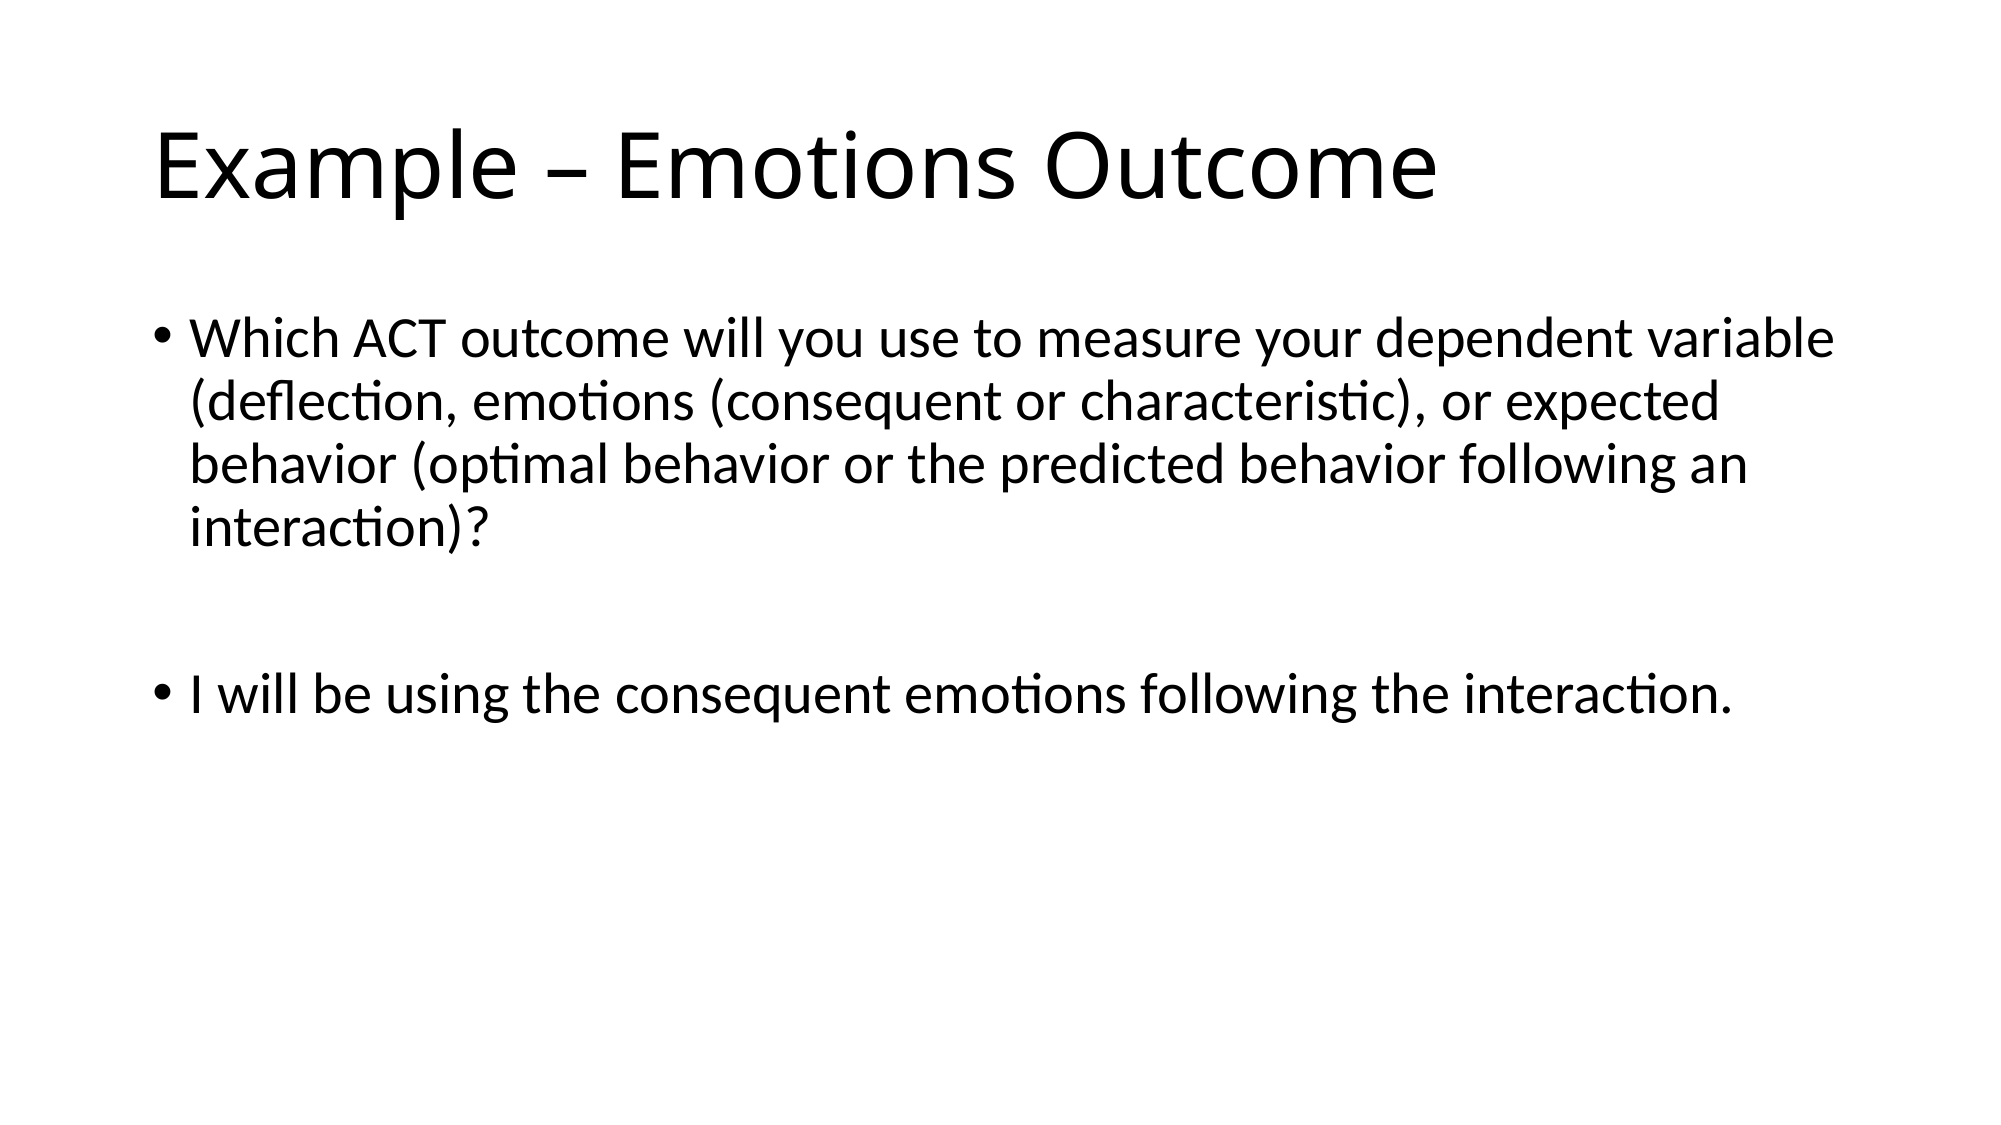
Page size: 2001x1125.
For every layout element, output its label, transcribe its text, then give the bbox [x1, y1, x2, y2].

list Which ACT outcome will you use to measure your dependent variable (deflection, emotions (consequent or characteristic), or expected behavior (optimal behavior or the predicted behavior following an interaction)? I will be using the consequent emotions following the interaction. [137, 299, 1863, 1014]
title Example – Emotions Outcome [137, 59, 1863, 278]
